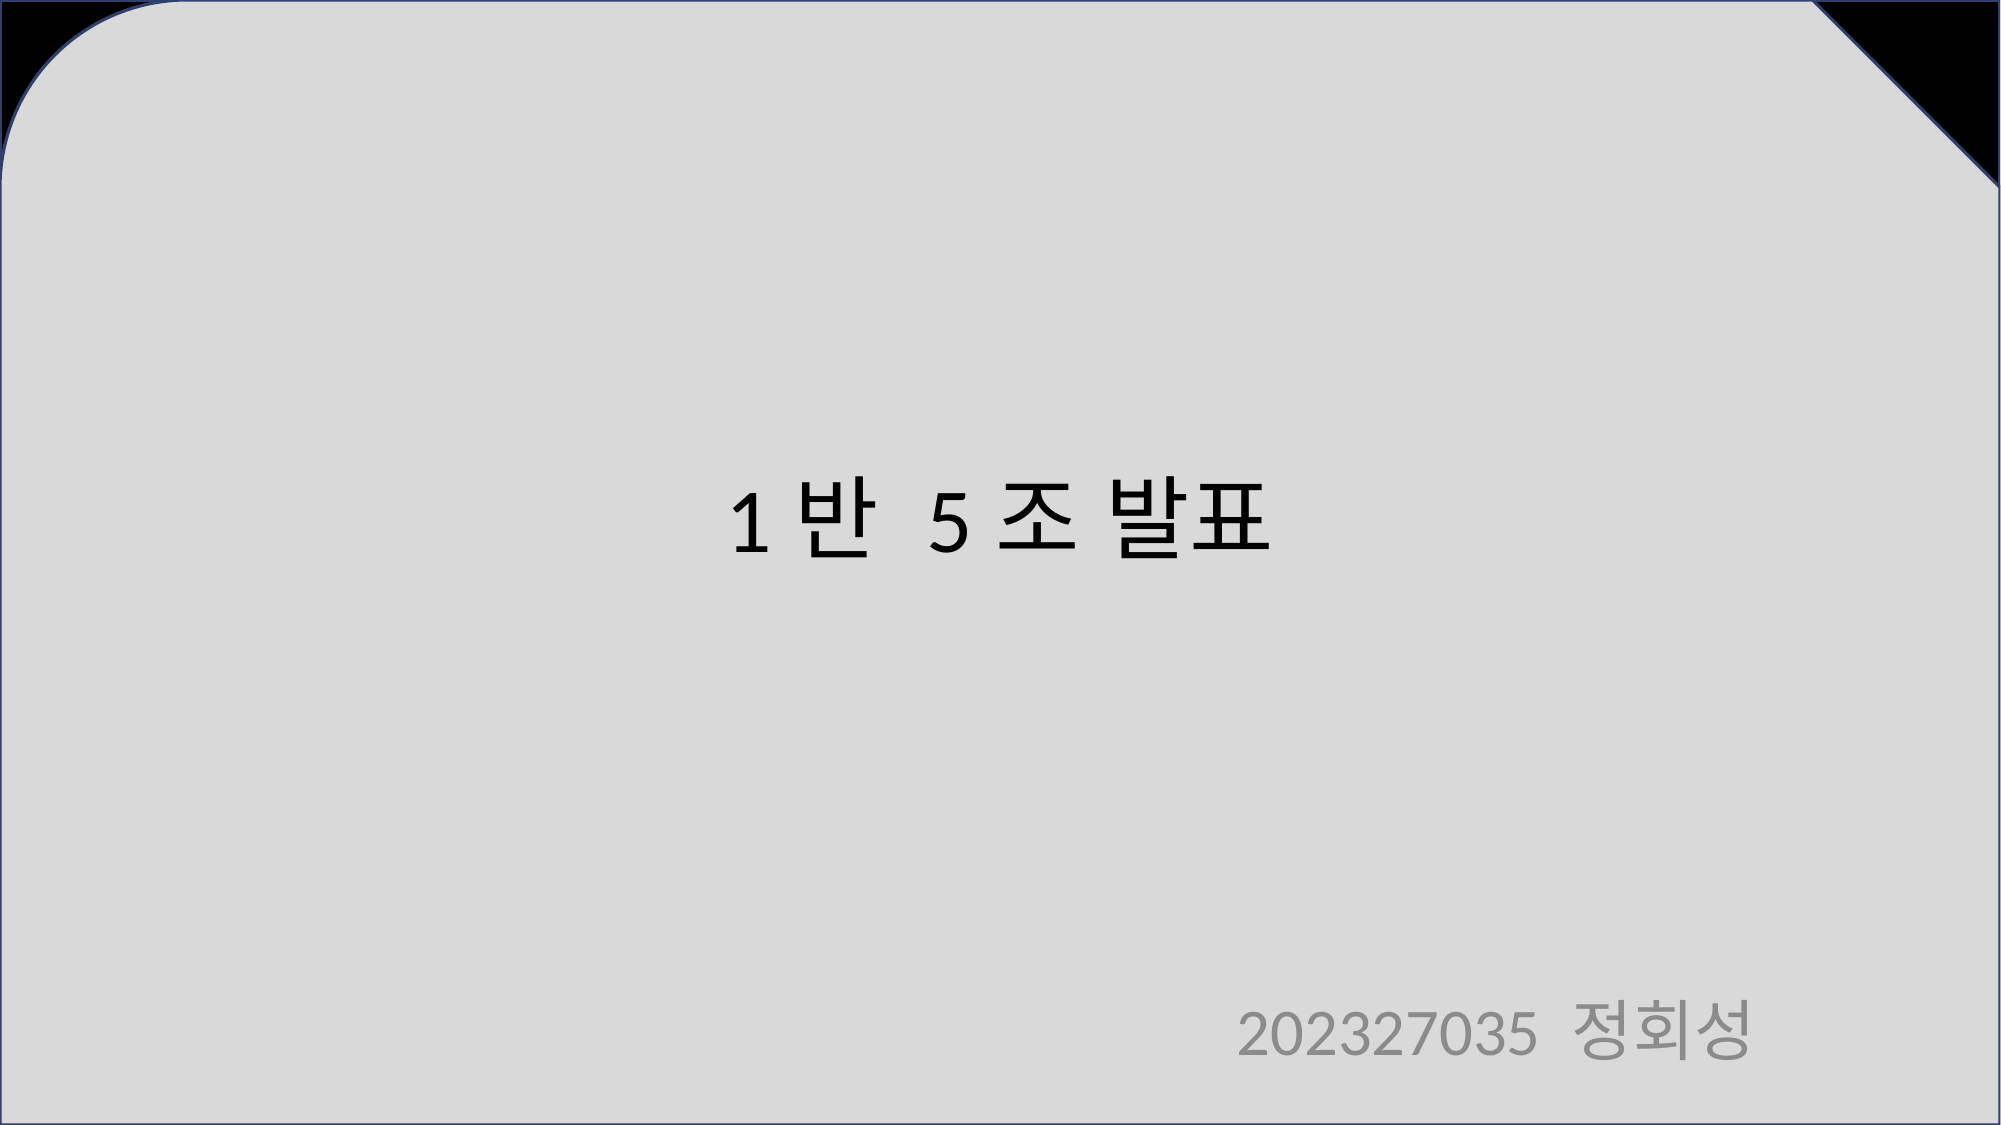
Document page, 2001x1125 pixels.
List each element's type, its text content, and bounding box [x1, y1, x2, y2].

title 1반 5조 발표 [150, 394, 1850, 636]
subtitle 202327035 정회성 [993, 981, 2000, 1125]
